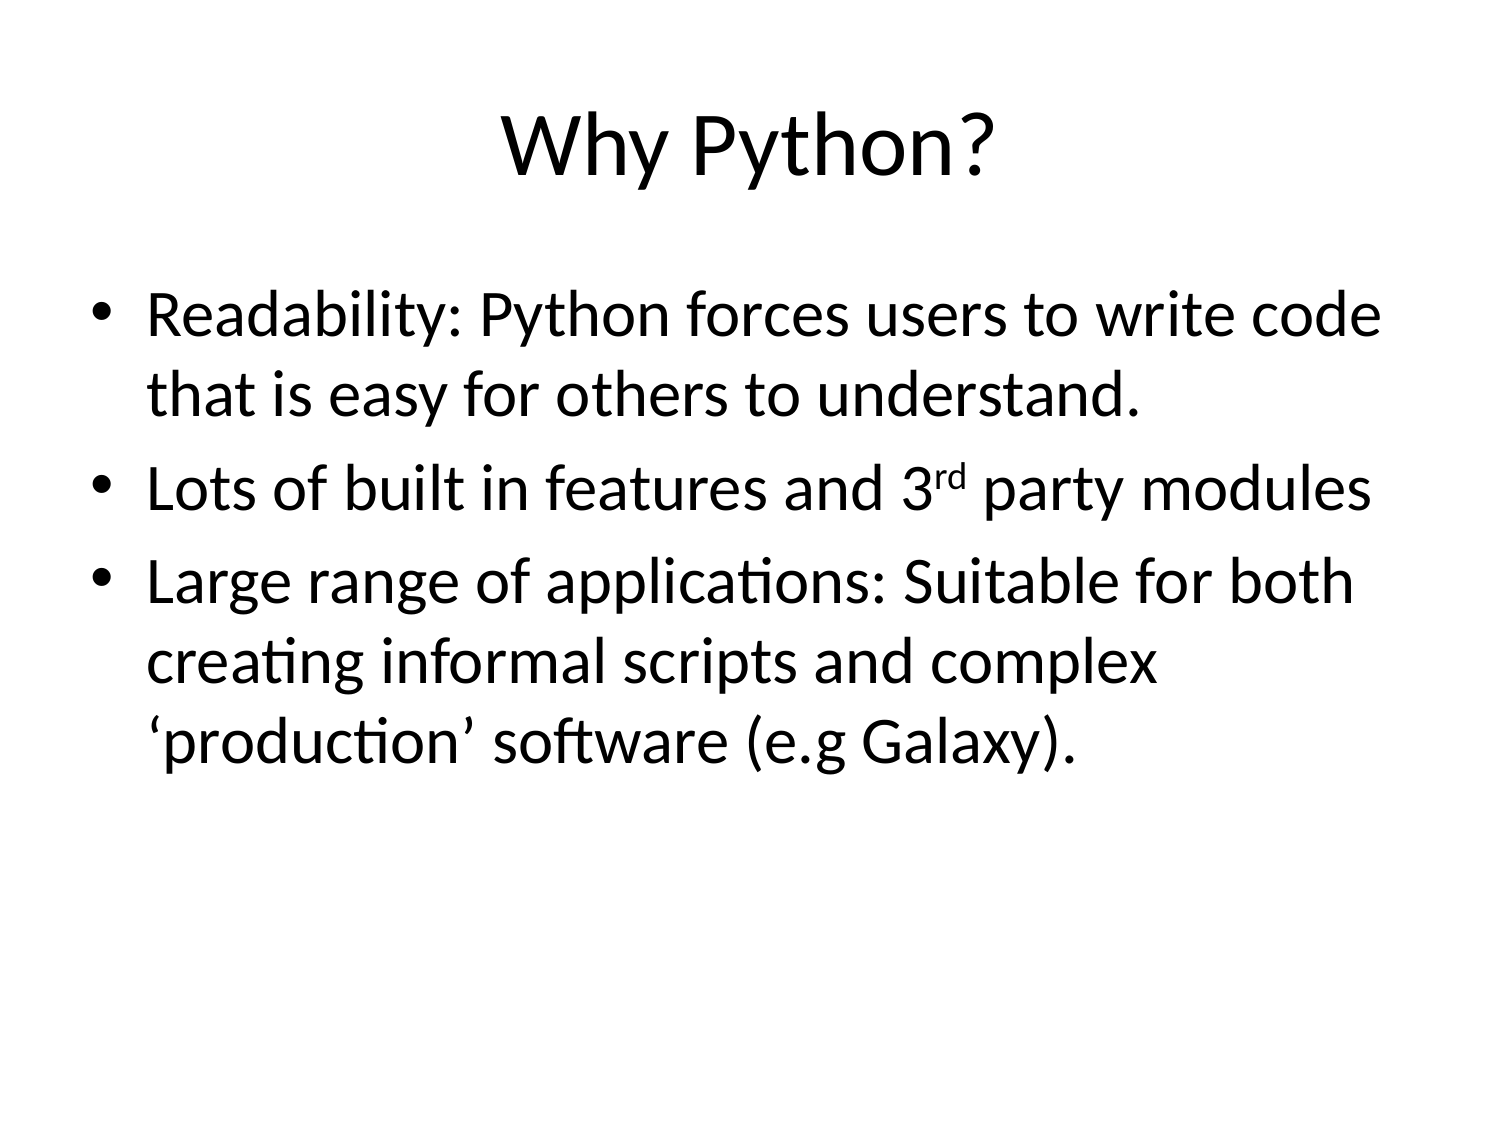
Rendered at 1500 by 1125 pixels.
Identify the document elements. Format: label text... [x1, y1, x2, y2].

title Why Python? [75, 45, 1425, 233]
list Readability: Python forces users to write code that is easy for others to understand. Lots of built in features and 3rd party modules Large range of applications: Suitable for both creating informal scripts and complex ‘production’ software (e.g Galaxy). [75, 262, 1425, 1005]
